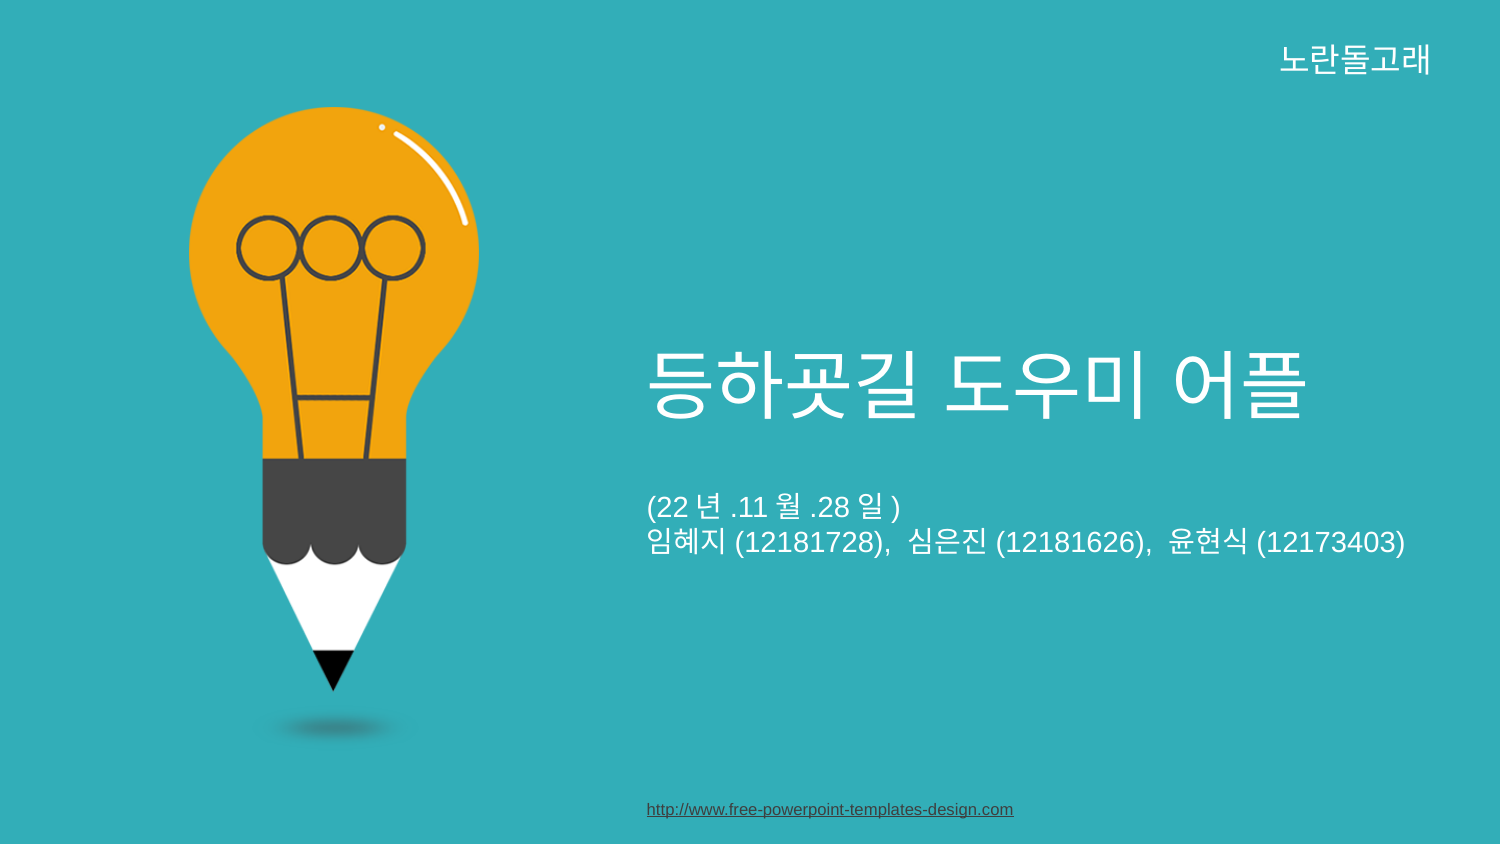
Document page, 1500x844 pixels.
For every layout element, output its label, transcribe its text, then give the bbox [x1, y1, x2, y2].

text_box 노란돌고래 [1210, 32, 1447, 87]
list 등하굣길 도우미 어플 [631, 294, 1500, 472]
list (22년.11월.28일) 임혜지(12181728), 심은진(12181626), 윤현식(12173403) [631, 483, 1500, 564]
picture [189, 107, 479, 751]
text_box http://www.free-powerpoint-templates-design.com [631, 791, 1412, 827]
